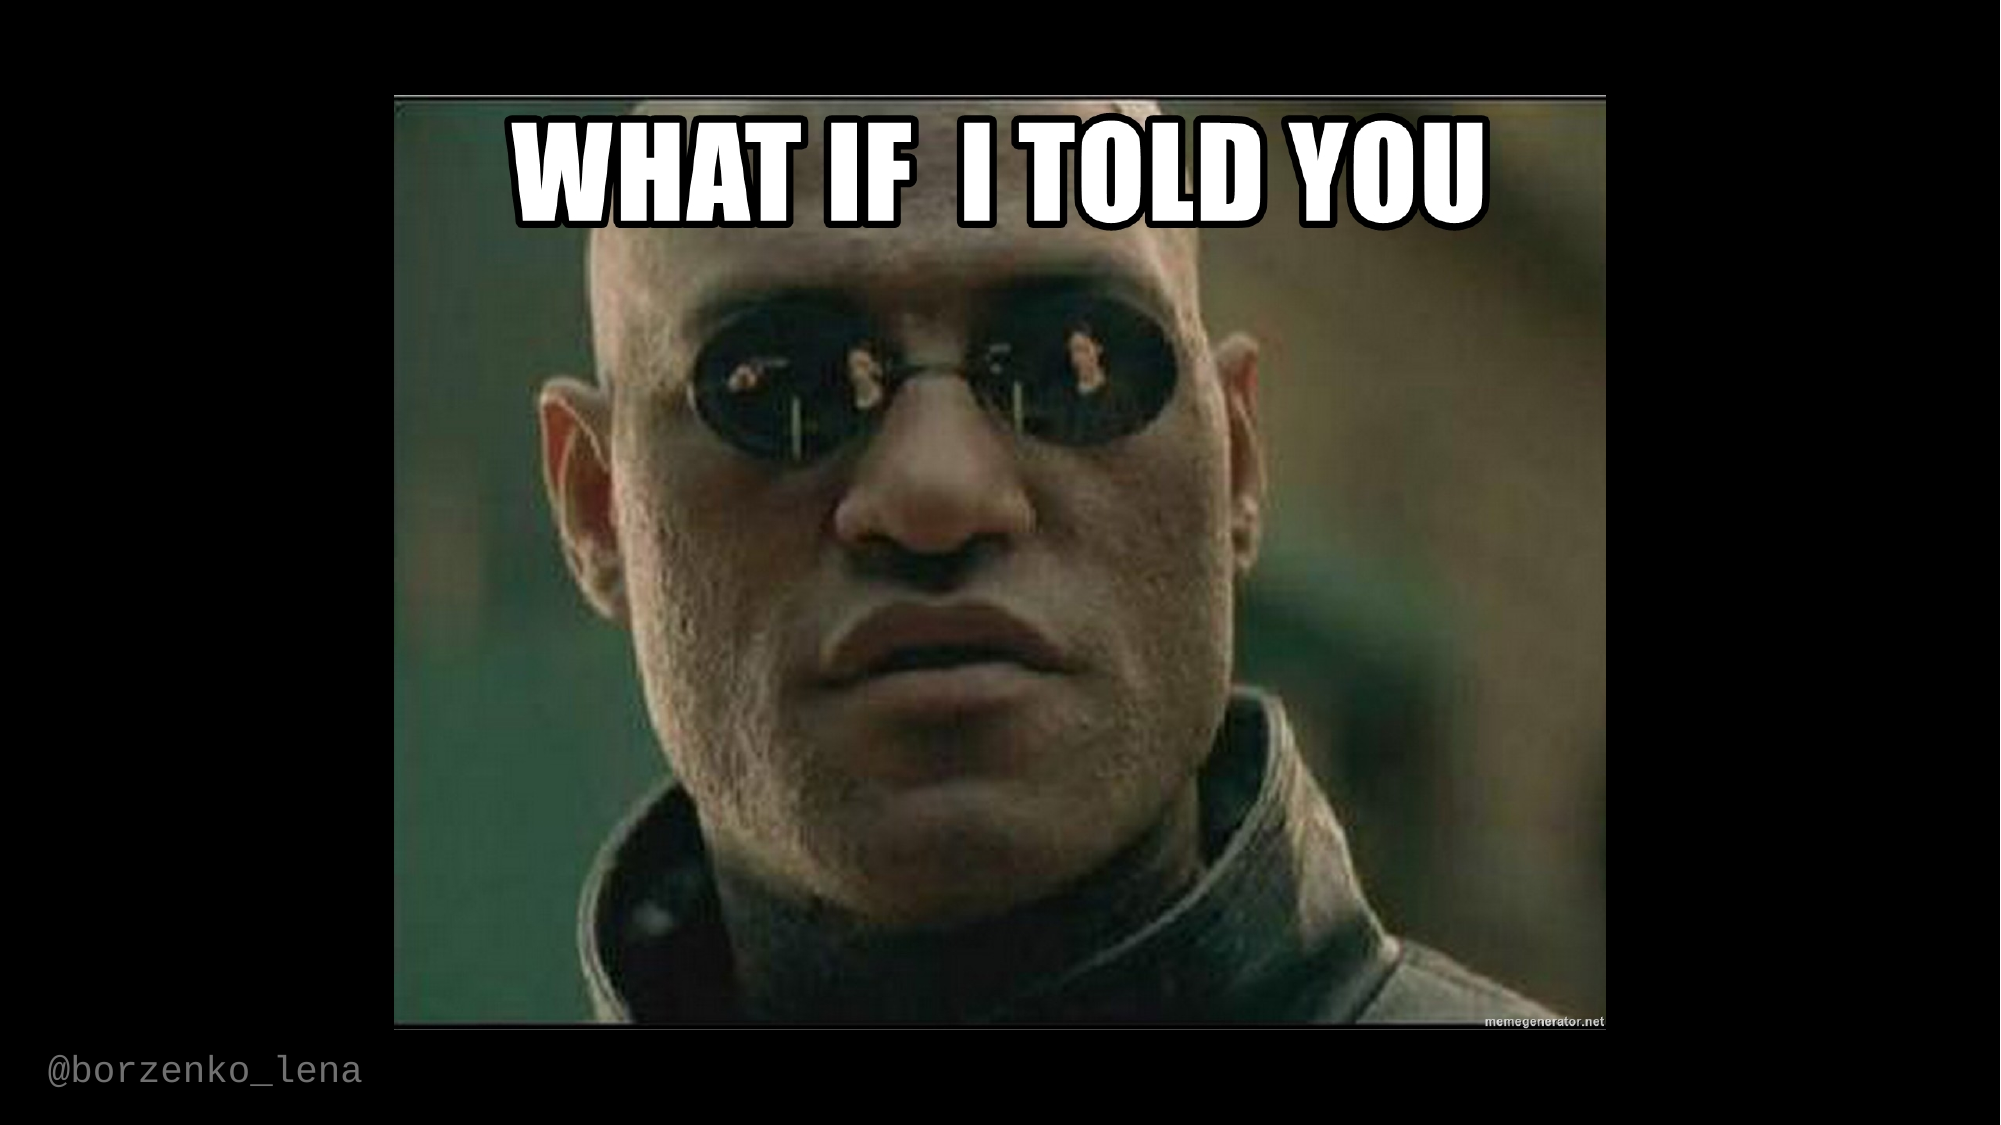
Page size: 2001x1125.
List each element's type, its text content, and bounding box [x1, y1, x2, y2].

slide_number @borzenko_lena [33, 1037, 484, 1098]
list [393, 95, 1606, 1030]
